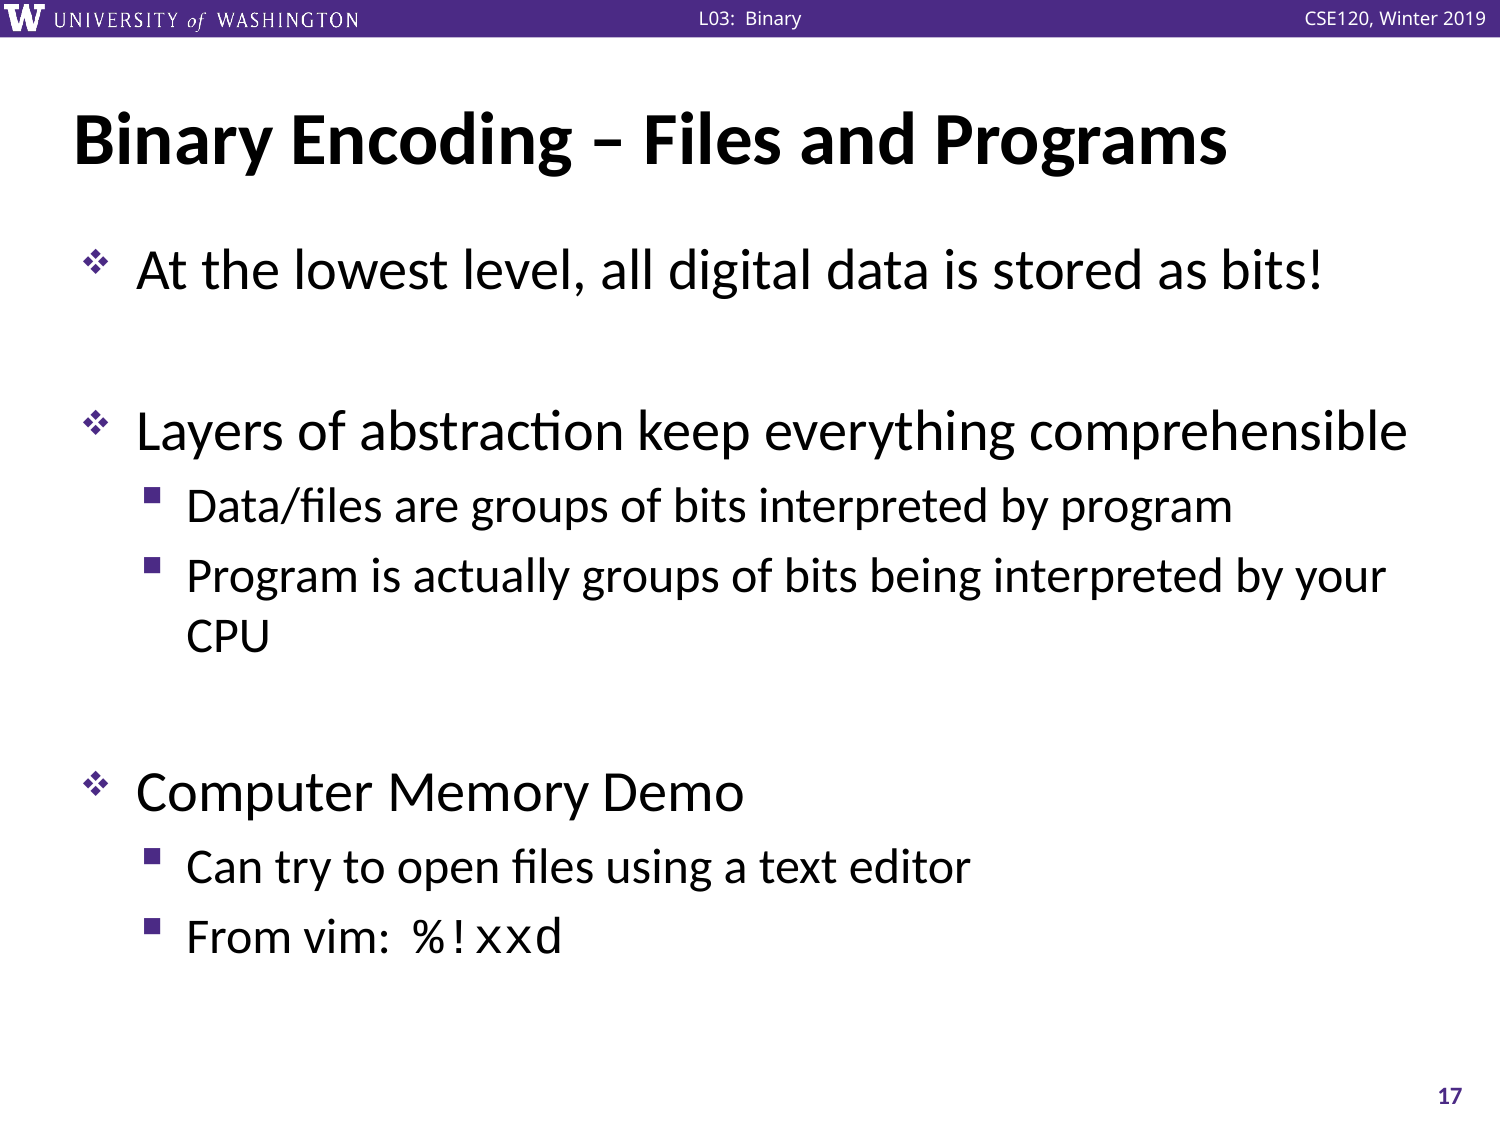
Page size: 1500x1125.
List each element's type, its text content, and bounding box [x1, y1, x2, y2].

title Binary Encoding – Files and Programs [58, 71, 1438, 198]
list At the lowest level, all digital data is stored as bits! Layers of abstraction keep everything comprehensible Data/files are groups of bits interpreted by program Program is actually groups of bits being interpreted by your CPU Computer Memory Demo Can try to open files using a text editor From vim: %!xxd [64, 223, 1438, 1040]
picture [4, 4, 358, 32]
slide_number 17 [1400, 1065, 1500, 1125]
